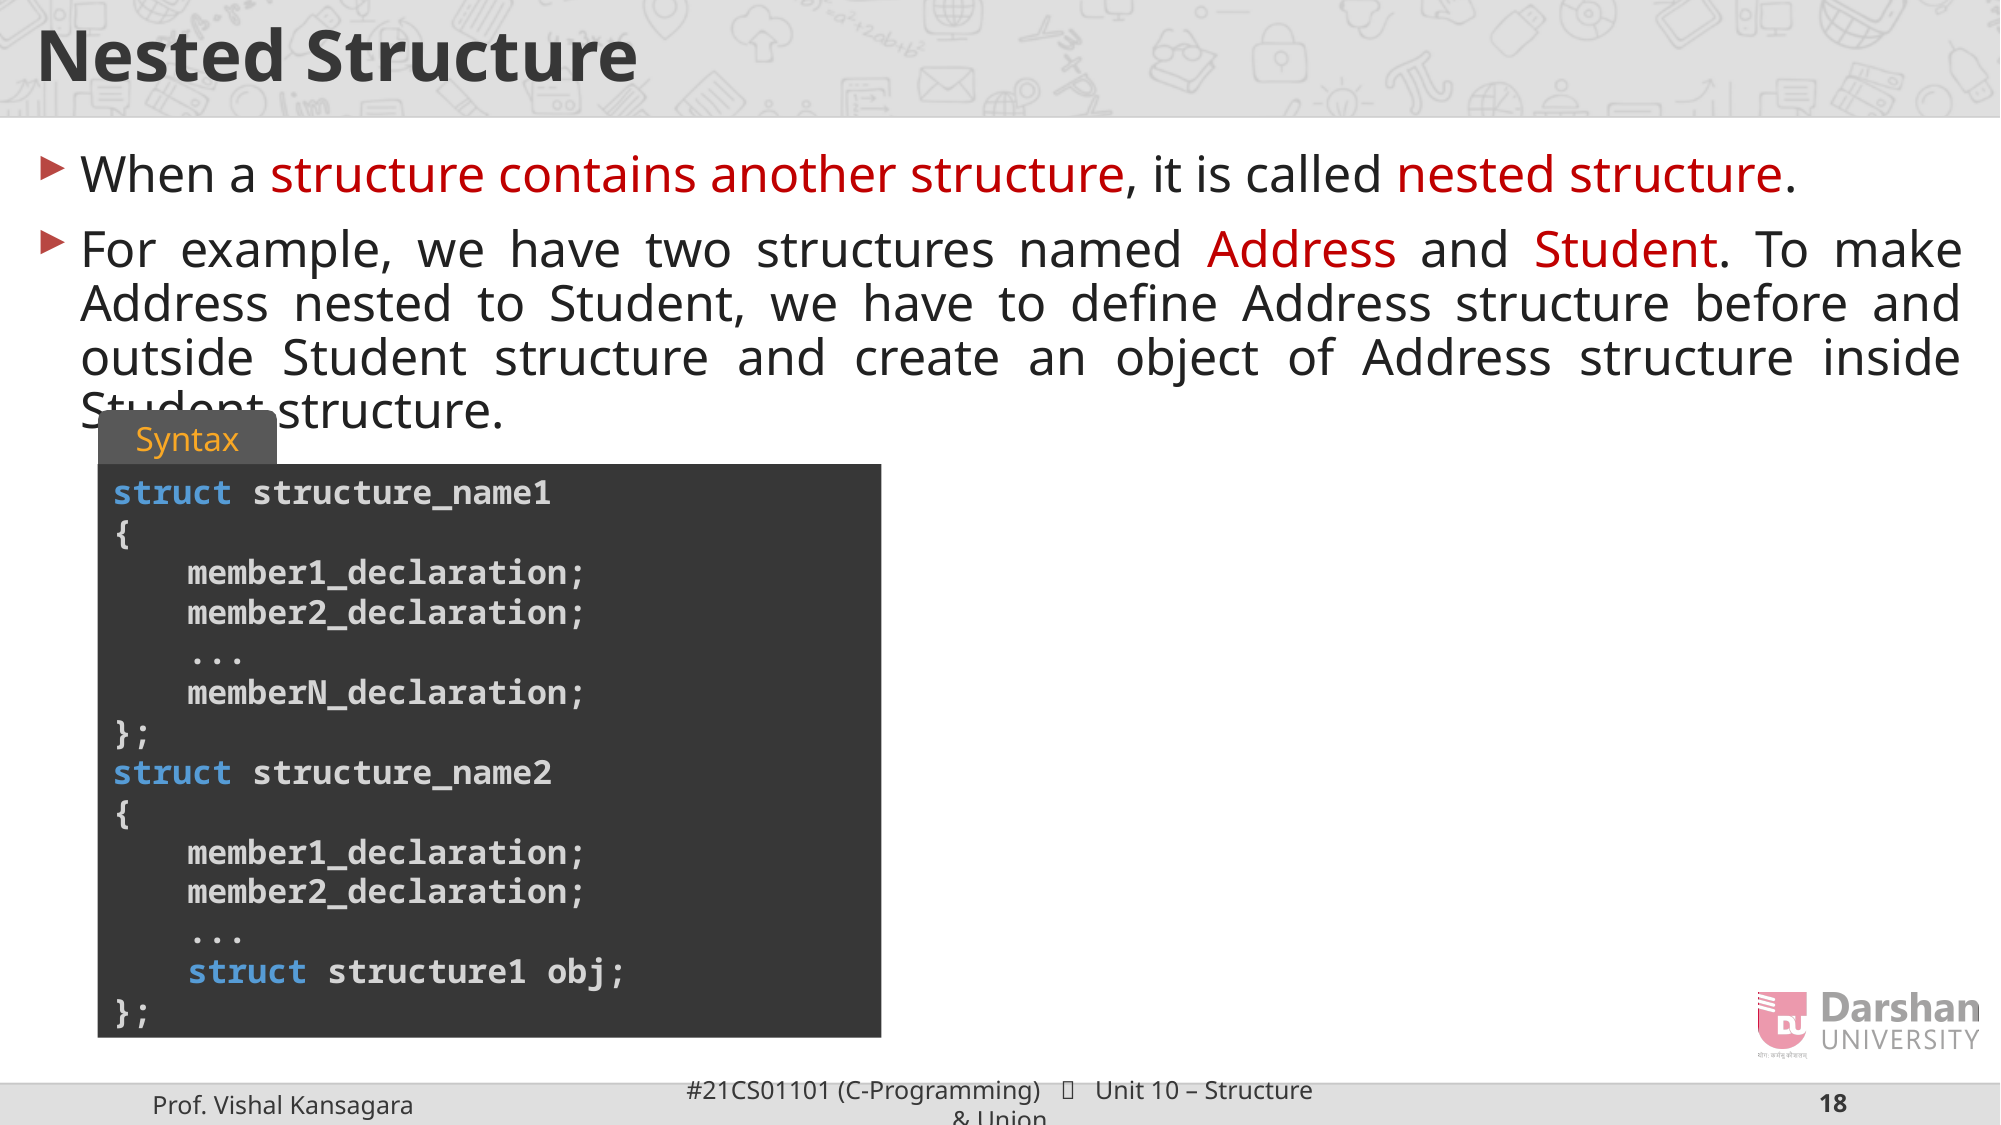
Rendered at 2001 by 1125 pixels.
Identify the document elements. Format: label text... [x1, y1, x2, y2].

list When a structure contains another structure, it is called nested structure. For example, we have two structures named Address and Student. To make Address nested to Student, we have to define Address structure before and outside Student structure and create an object of Address structure inside Student structure. [21, 141, 1979, 395]
text_box struct structure_name1 { member1_declaration; member2_declaration; ... memberN_declaration; }; struct structure_name2 { member1_declaration; member2_declaration; ... struct structure1 obj; }; [97, 464, 882, 1038]
text_box Syntax [97, 409, 279, 466]
title Nested Structure [0, 0, 2000, 117]
